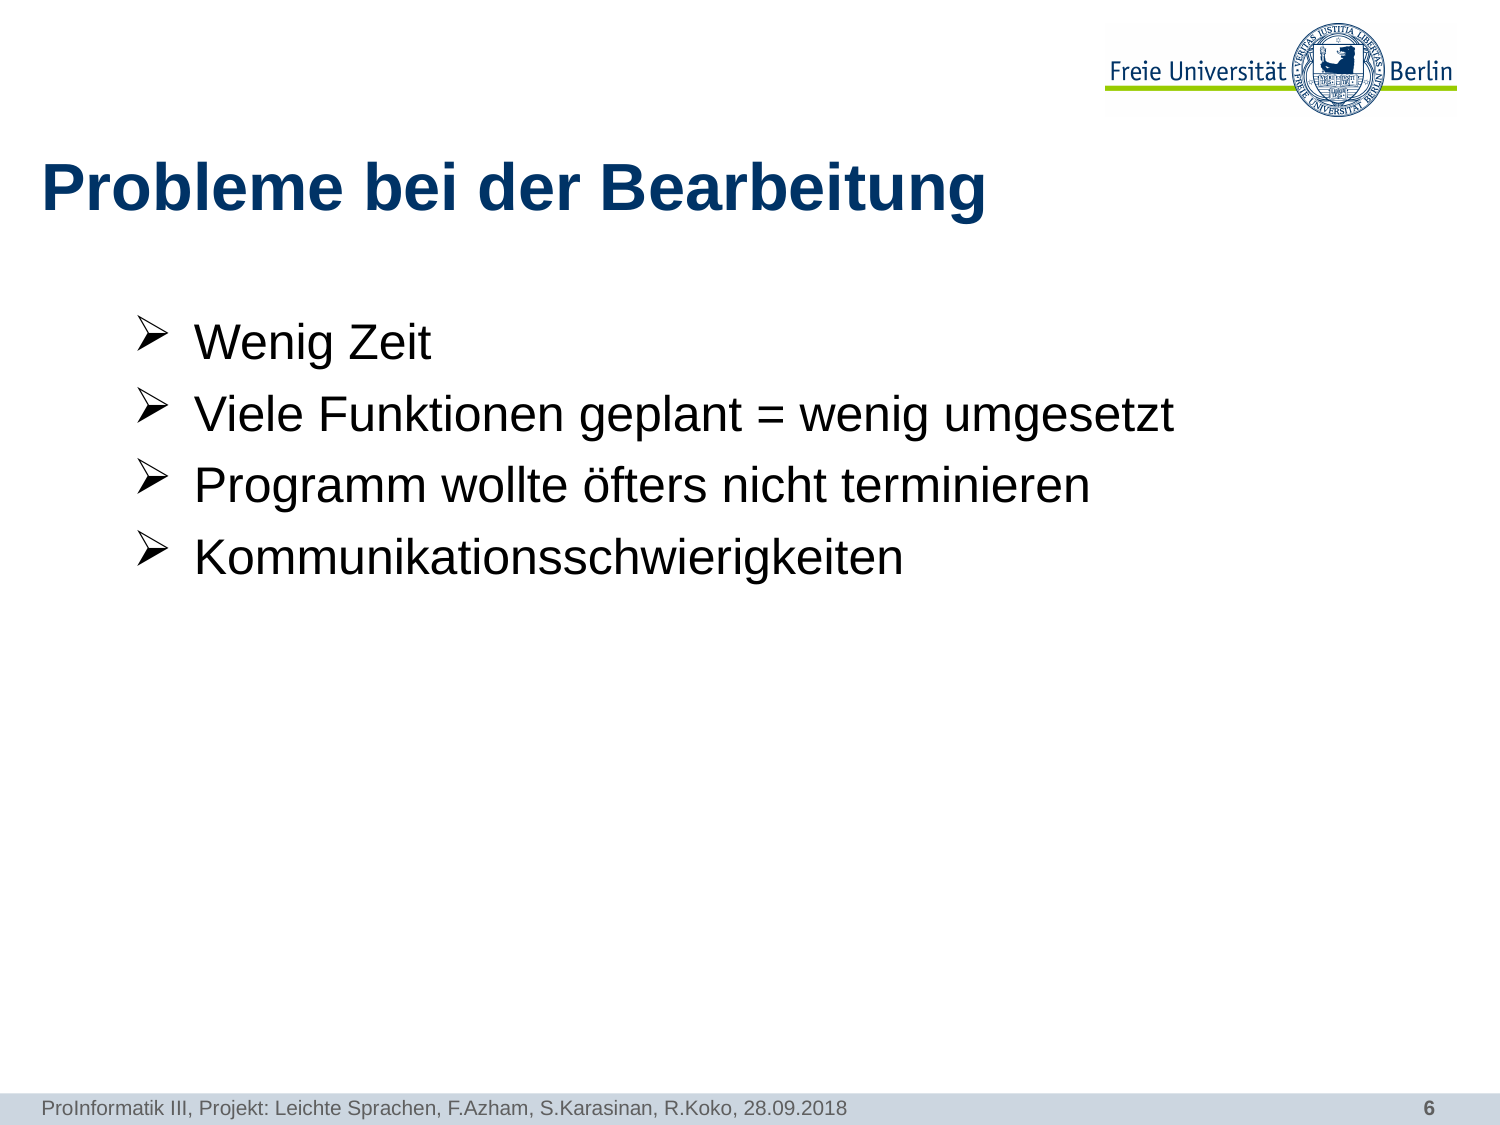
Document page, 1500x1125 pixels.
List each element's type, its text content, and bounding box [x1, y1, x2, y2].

title Probleme bei der Bearbeitung [41, 155, 1459, 226]
list Wenig Zeit Viele Funktionen geplant = wenig umgesetzt Programm wollte öfters nicht terminieren Kommunikationsschwierigkeiten [133, 308, 1500, 1107]
picture [1105, 23, 1457, 117]
footer ProInformatik III, Projekt: Leichte Sprachen, F.Azham, S.Karasinan, R.Koko, 28.09.2018 [40, 1087, 1022, 1125]
